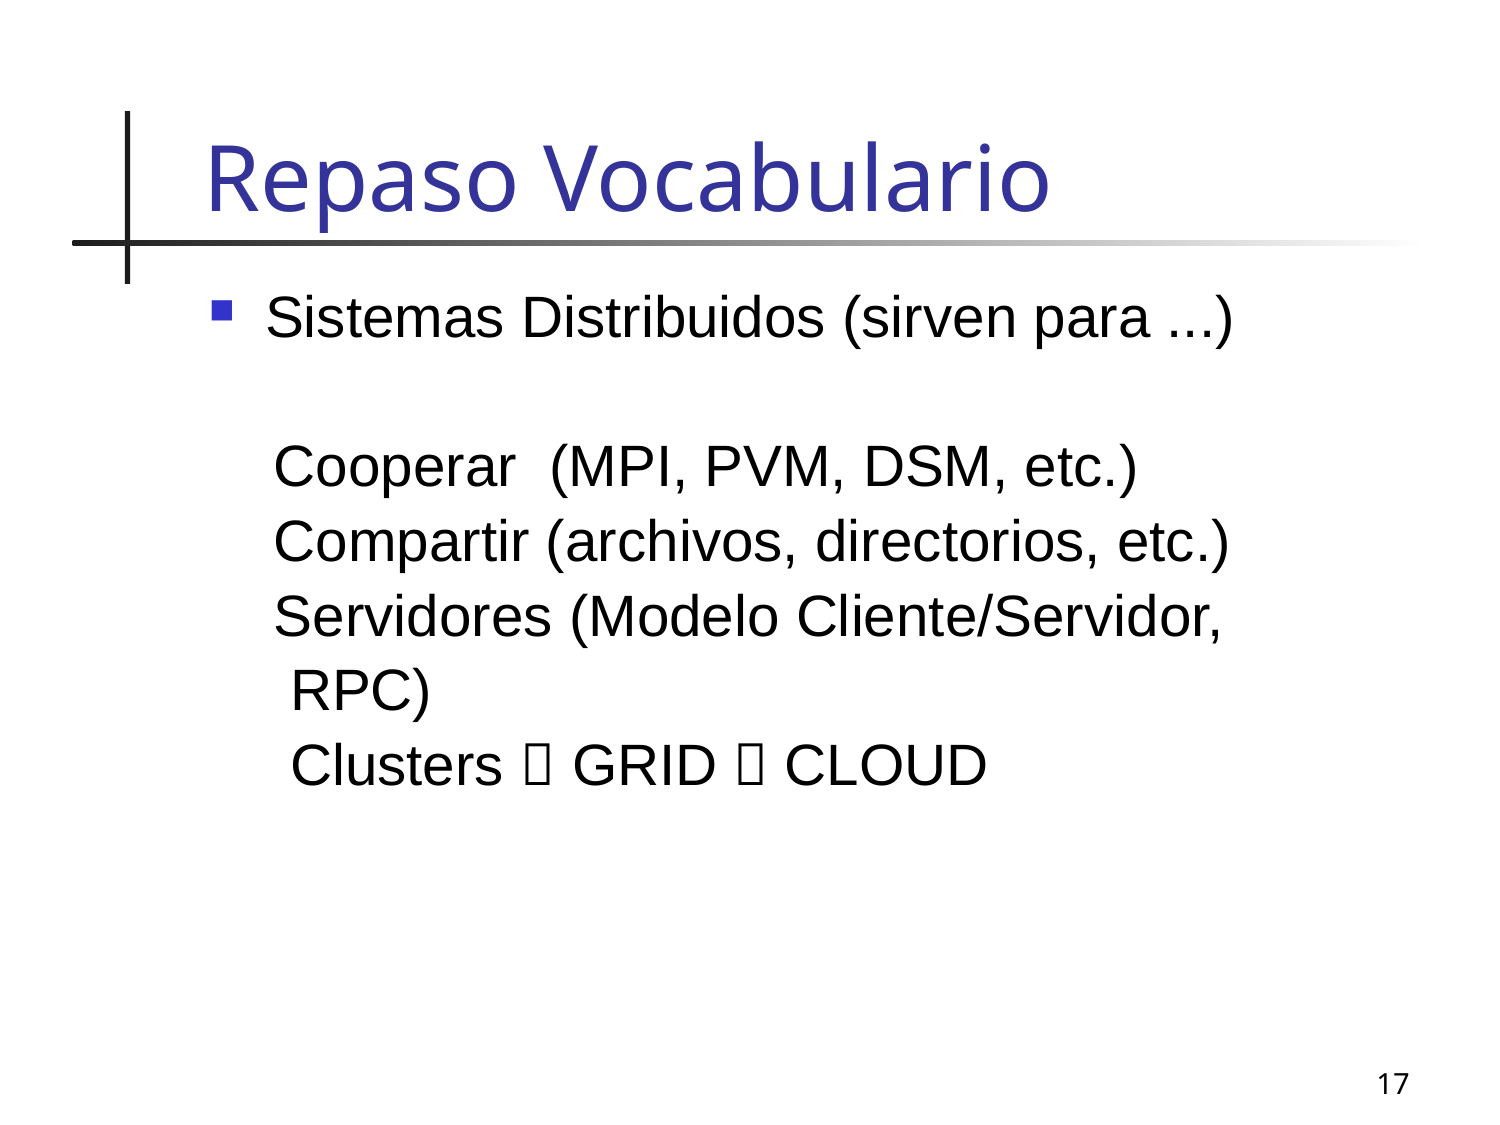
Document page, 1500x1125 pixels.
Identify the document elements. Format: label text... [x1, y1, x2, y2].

slide_number 17 [1112, 1038, 1425, 1113]
list Sistemas Distribuidos (sirven para ...) Cooperar (MPI, PVM, DSM, etc.) Compartir (archivos, directorios, etc.) Servidores (Modelo Cliente/Servidor, RPC) Clusters  GRID  CLOUD [193, 279, 1450, 1038]
title Repaso Vocabulario [188, 50, 1468, 238]
